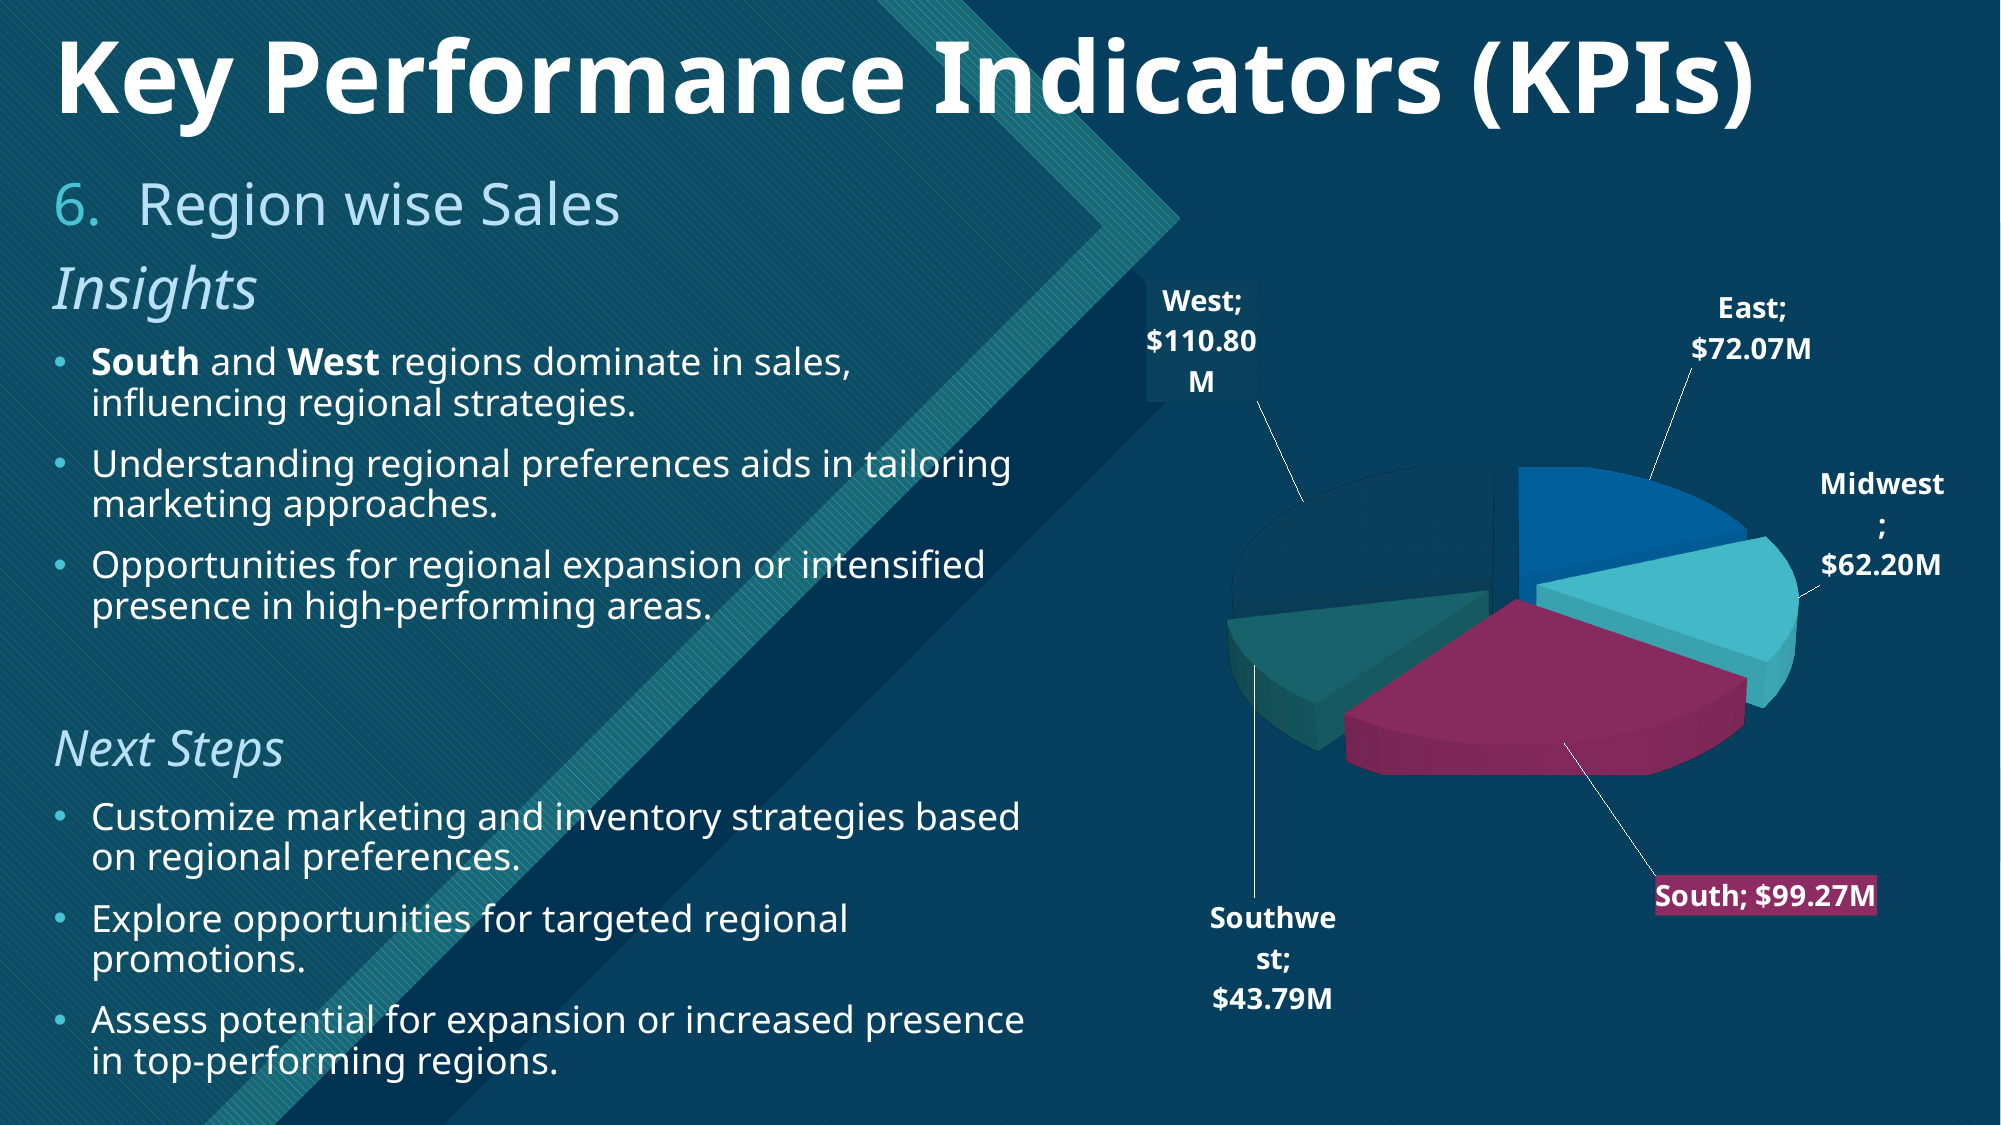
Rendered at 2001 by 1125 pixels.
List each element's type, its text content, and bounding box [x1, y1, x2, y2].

text_box Region wise Sales Insights South and West regions dominate in sales, influencing regional strategies. Understanding regional preferences aids in tailoring marketing approaches. Opportunities for regional expansion or intensified presence in high-performing areas. Next Steps Customize marketing and inventory strategies based on regional preferences. Explore opportunities for targeted regional promotions. Assess potential for expansion or increased presence in top-performing regions. [38, 168, 1072, 1078]
title Key Performance Indicators (KPIs) [38, 26, 1953, 137]
chart [1072, 168, 1953, 1078]
